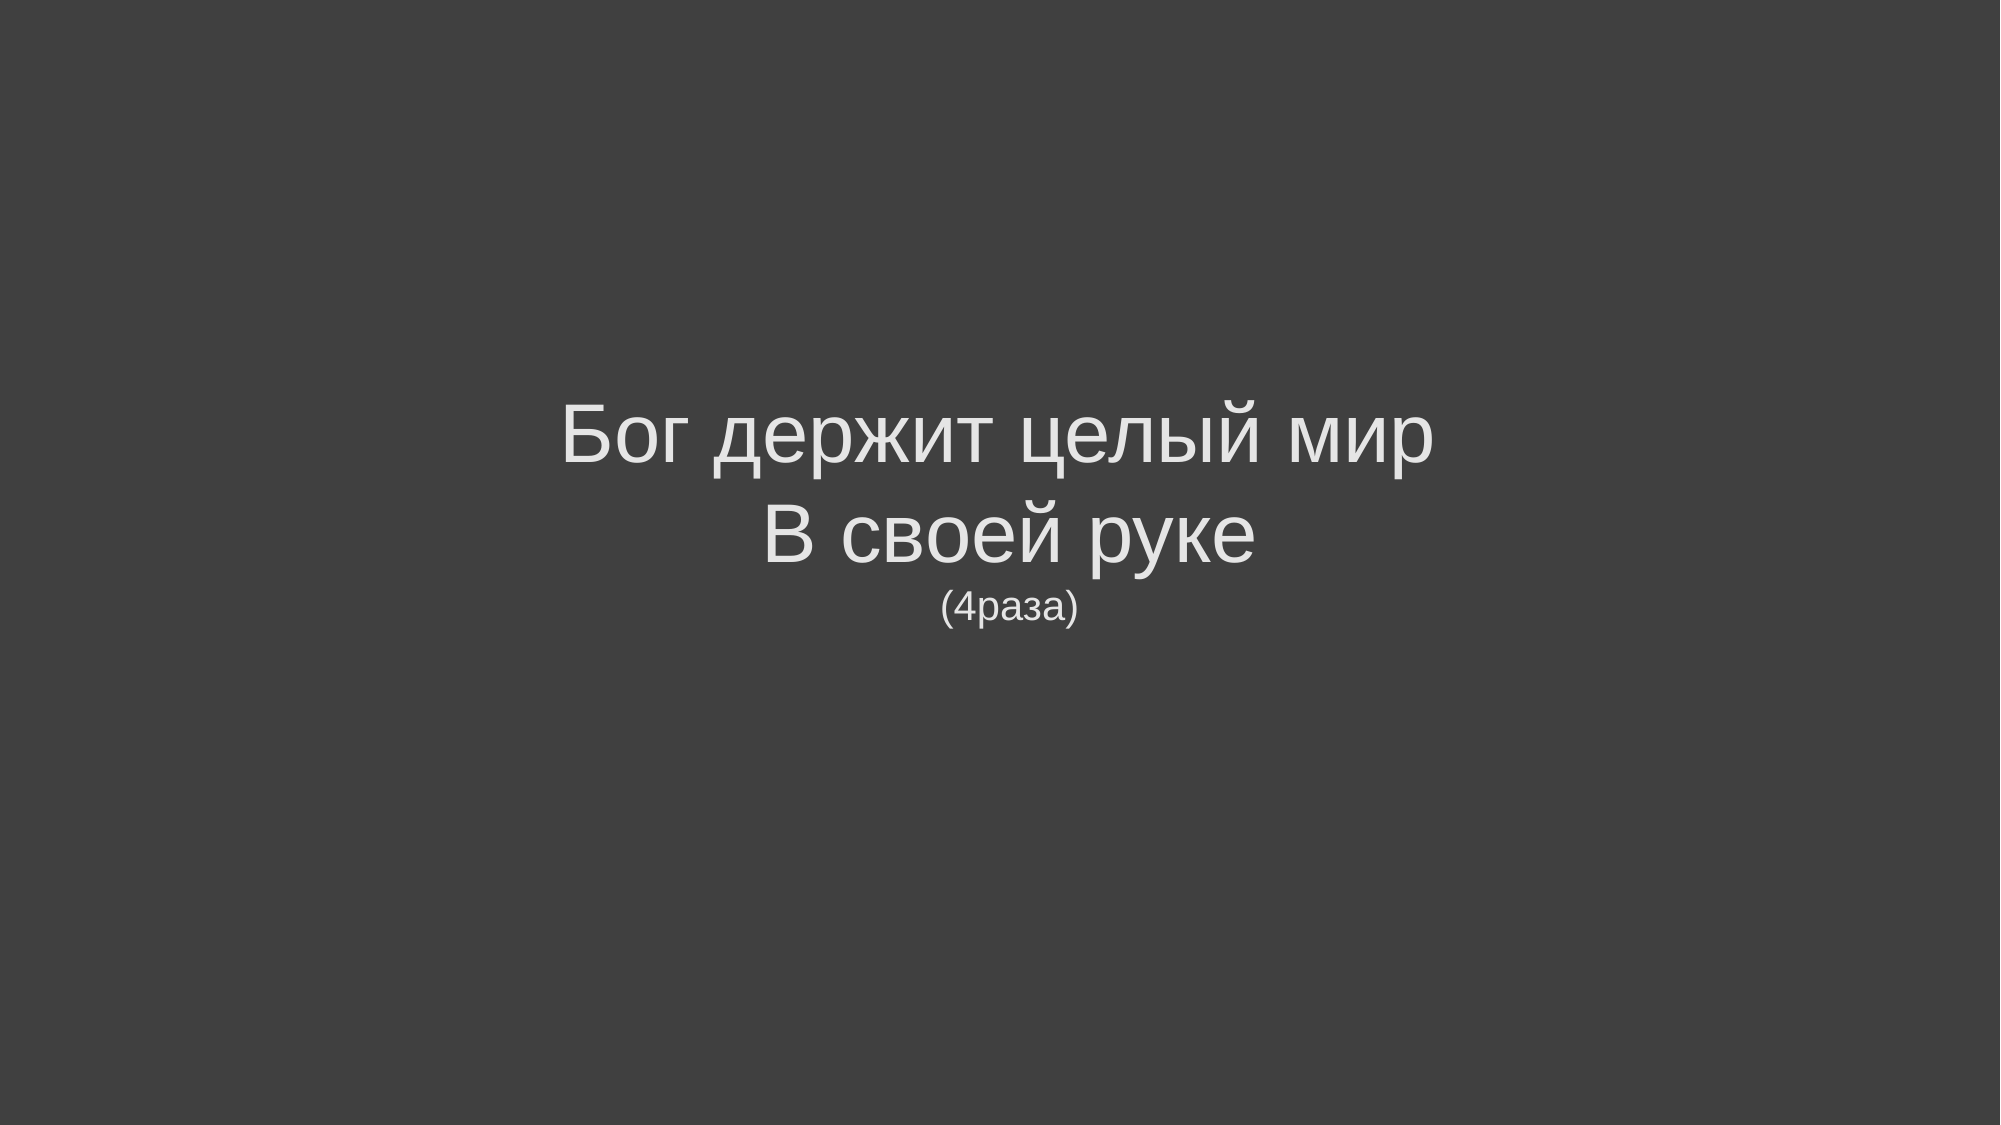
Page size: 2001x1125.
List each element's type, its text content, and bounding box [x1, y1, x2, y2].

text_box Бог держит целый мир В своей руке (4раза) [541, 371, 1478, 648]
